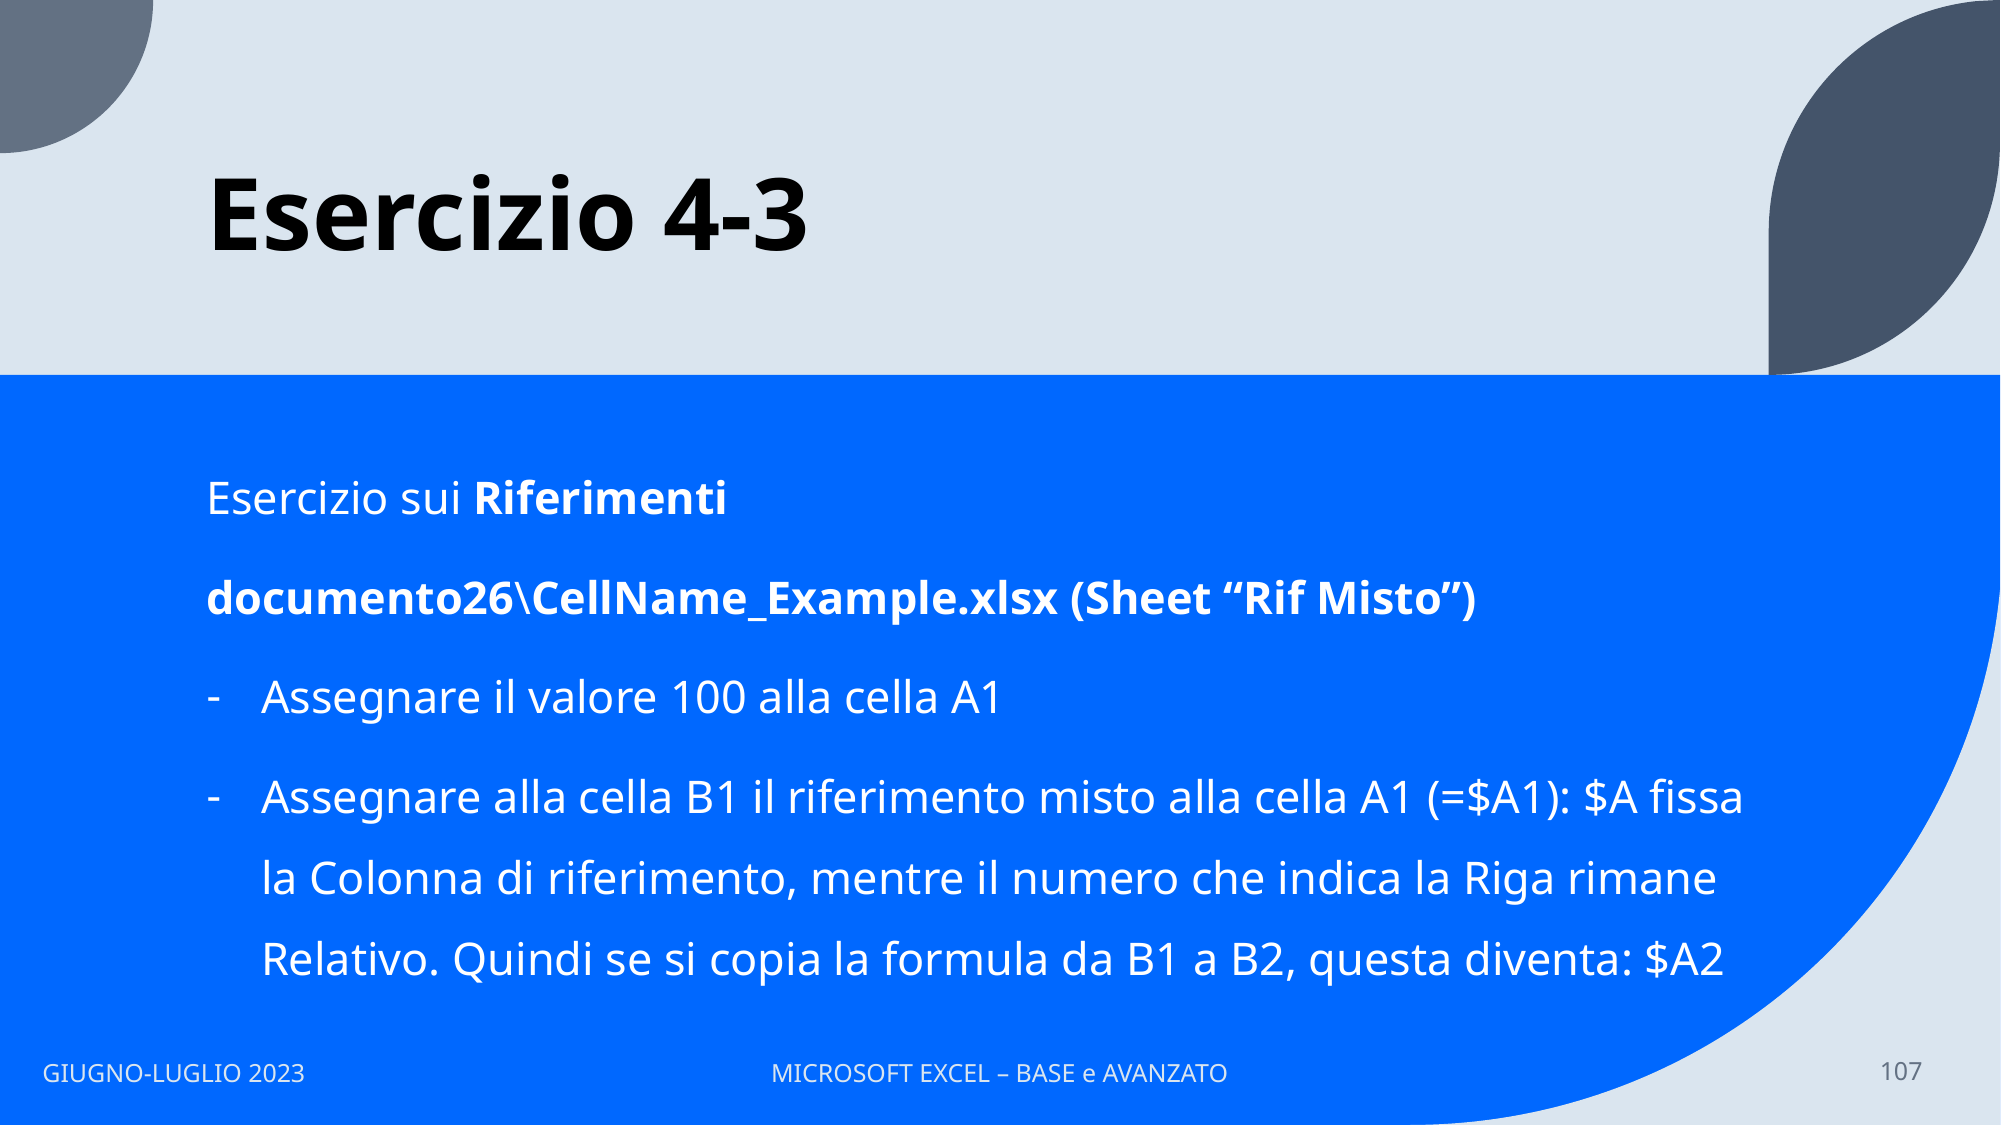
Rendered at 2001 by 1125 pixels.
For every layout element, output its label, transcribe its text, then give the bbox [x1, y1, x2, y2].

slide_number 107 [1674, 1042, 1938, 1103]
slide_number GIUGNO-LUGLIO 2023 [27, 1042, 478, 1103]
footer MICROSOFT EXCEL – BASE e AVANZATO [662, 1042, 1338, 1103]
title Esercizio 4-3 [191, 62, 1796, 280]
list Esercizio sui Riferimenti documento26\CellName_Example.xlsx (Sheet “Rif Misto”) Assegnare il valore 100 alla cella A1 Assegnare alla cella B1 il riferimento misto alla cella A1 (=$A1): $A fissa la Colonna di riferimento, mentre il numero che indica la Riga rimane Relativo. Quindi se si copia la formula da B1 a B2, questa diventa: $A2 [191, 435, 1796, 999]
